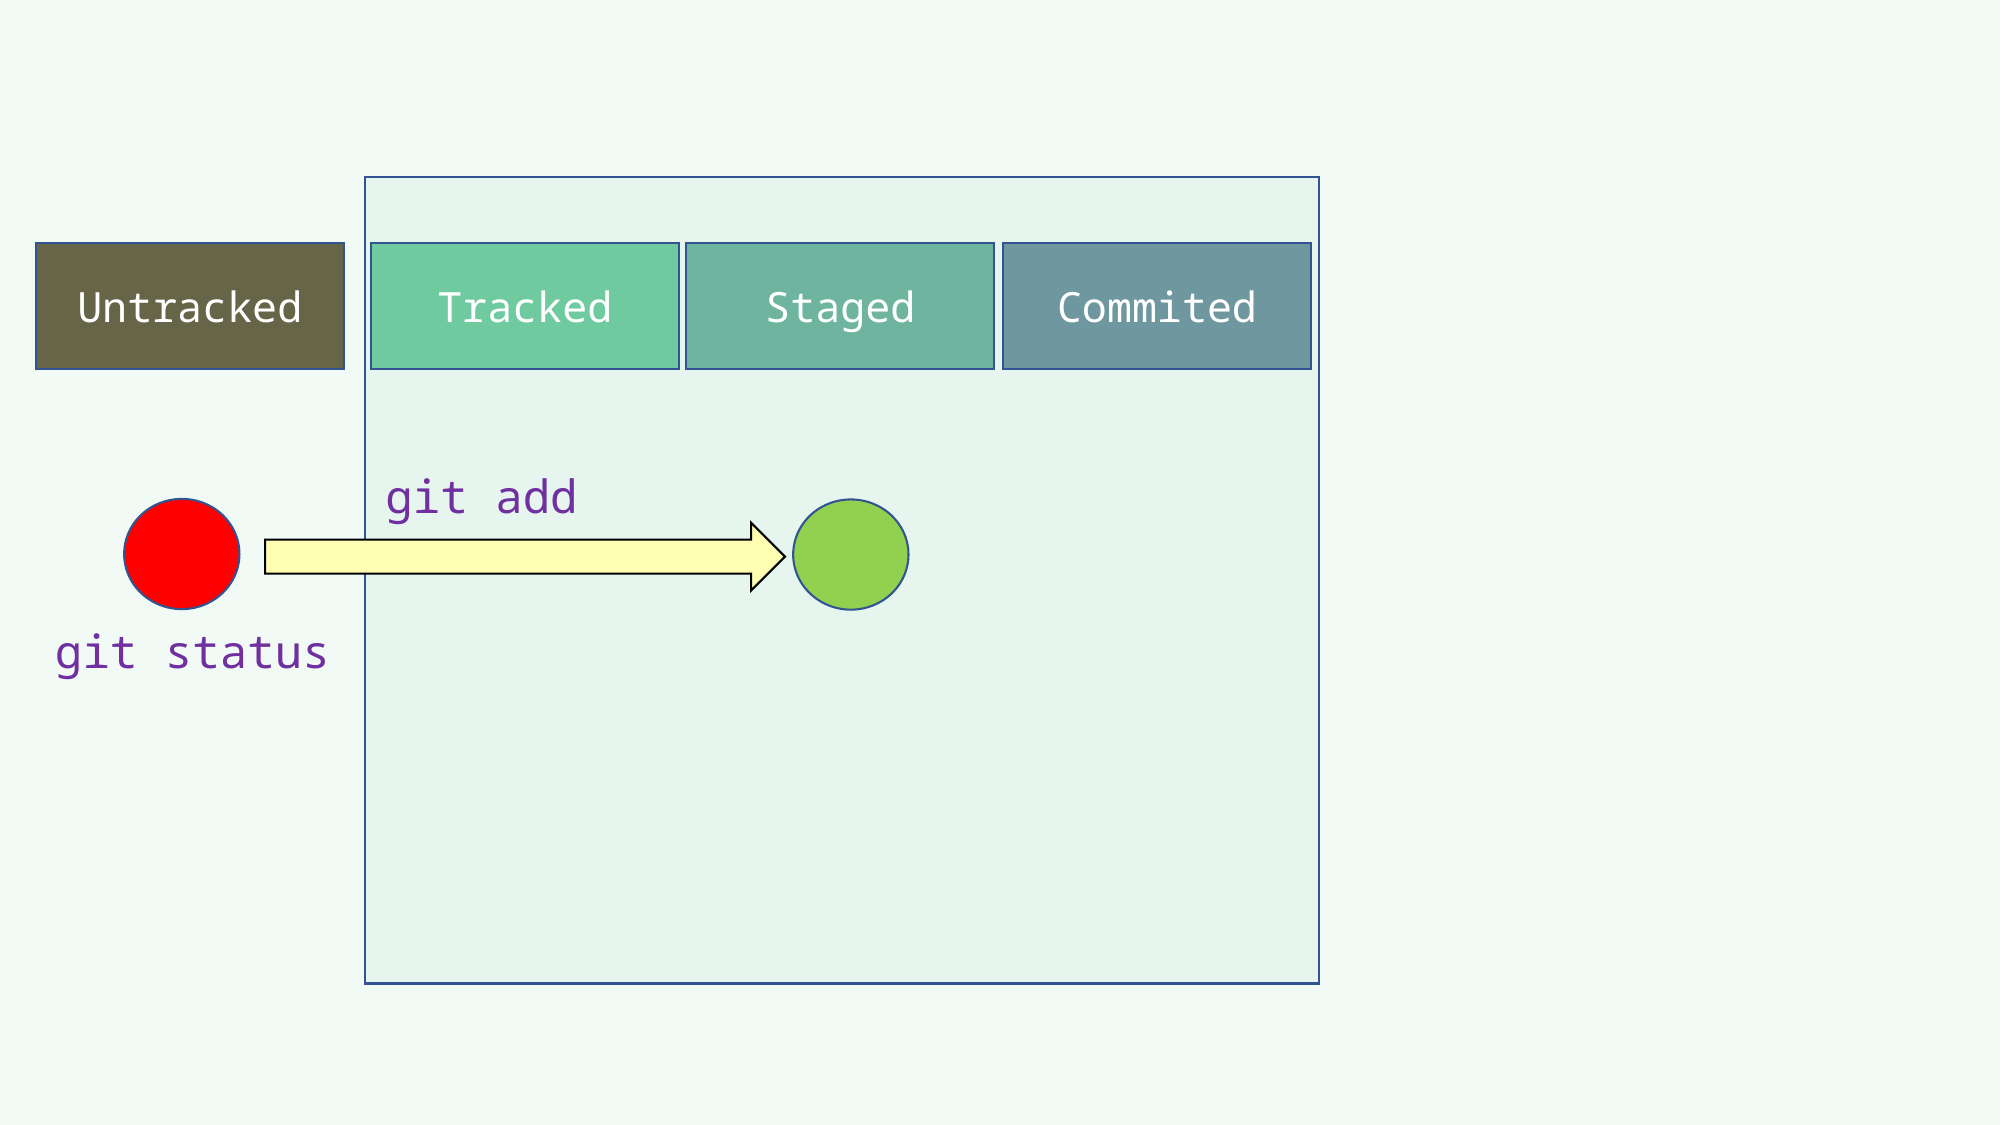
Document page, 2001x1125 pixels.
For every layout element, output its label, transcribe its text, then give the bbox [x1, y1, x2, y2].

text_box Staged [685, 242, 995, 370]
text_box Commited [1002, 242, 1312, 370]
text_box [264, 520, 787, 593]
text_box Tracked [370, 242, 680, 370]
text_box Untracked [35, 242, 345, 370]
text_box [123, 497, 241, 611]
text_box [0, 0, 2000, 1125]
text_box git status [40, 615, 364, 686]
text_box git add [370, 460, 703, 530]
text_box [364, 176, 1320, 985]
text_box [792, 498, 910, 611]
